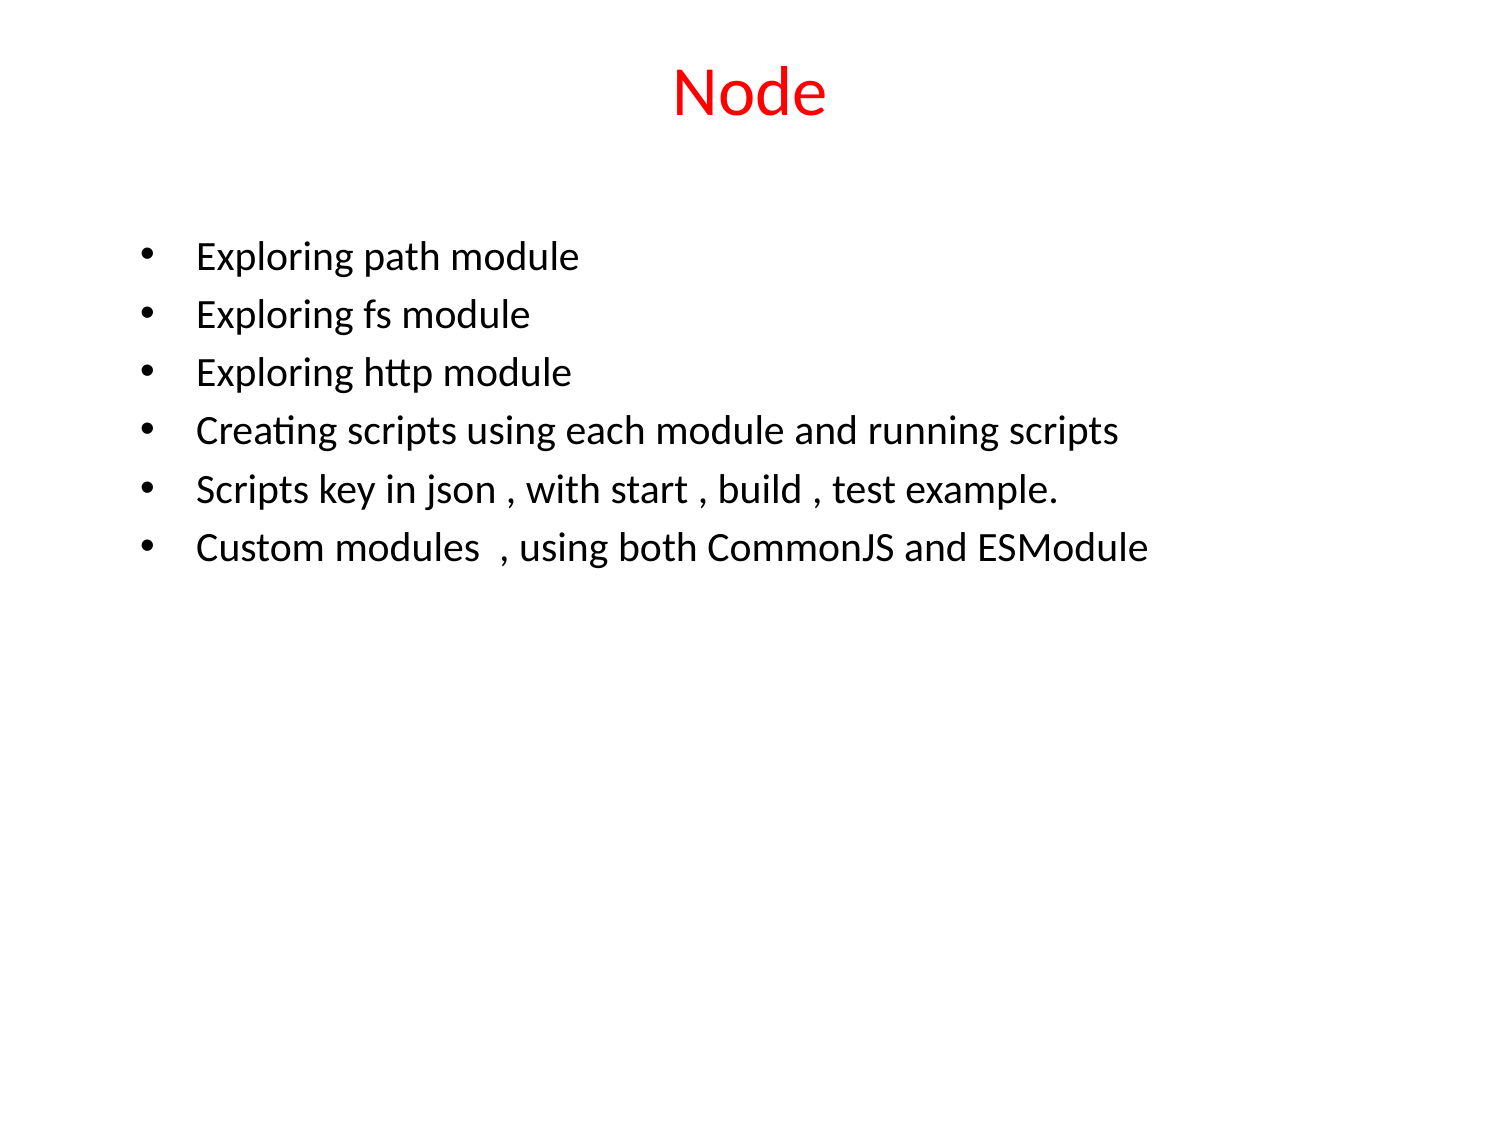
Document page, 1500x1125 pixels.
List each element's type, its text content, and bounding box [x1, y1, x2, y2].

subtitle Exploring path module Exploring fs module Exploring http module Creating scripts using each module and running scripts Scripts key in json , with start , build , test example. Custom modules , using both CommonJS and ESModule [125, 162, 1413, 1050]
title Node [112, 37, 1388, 138]
